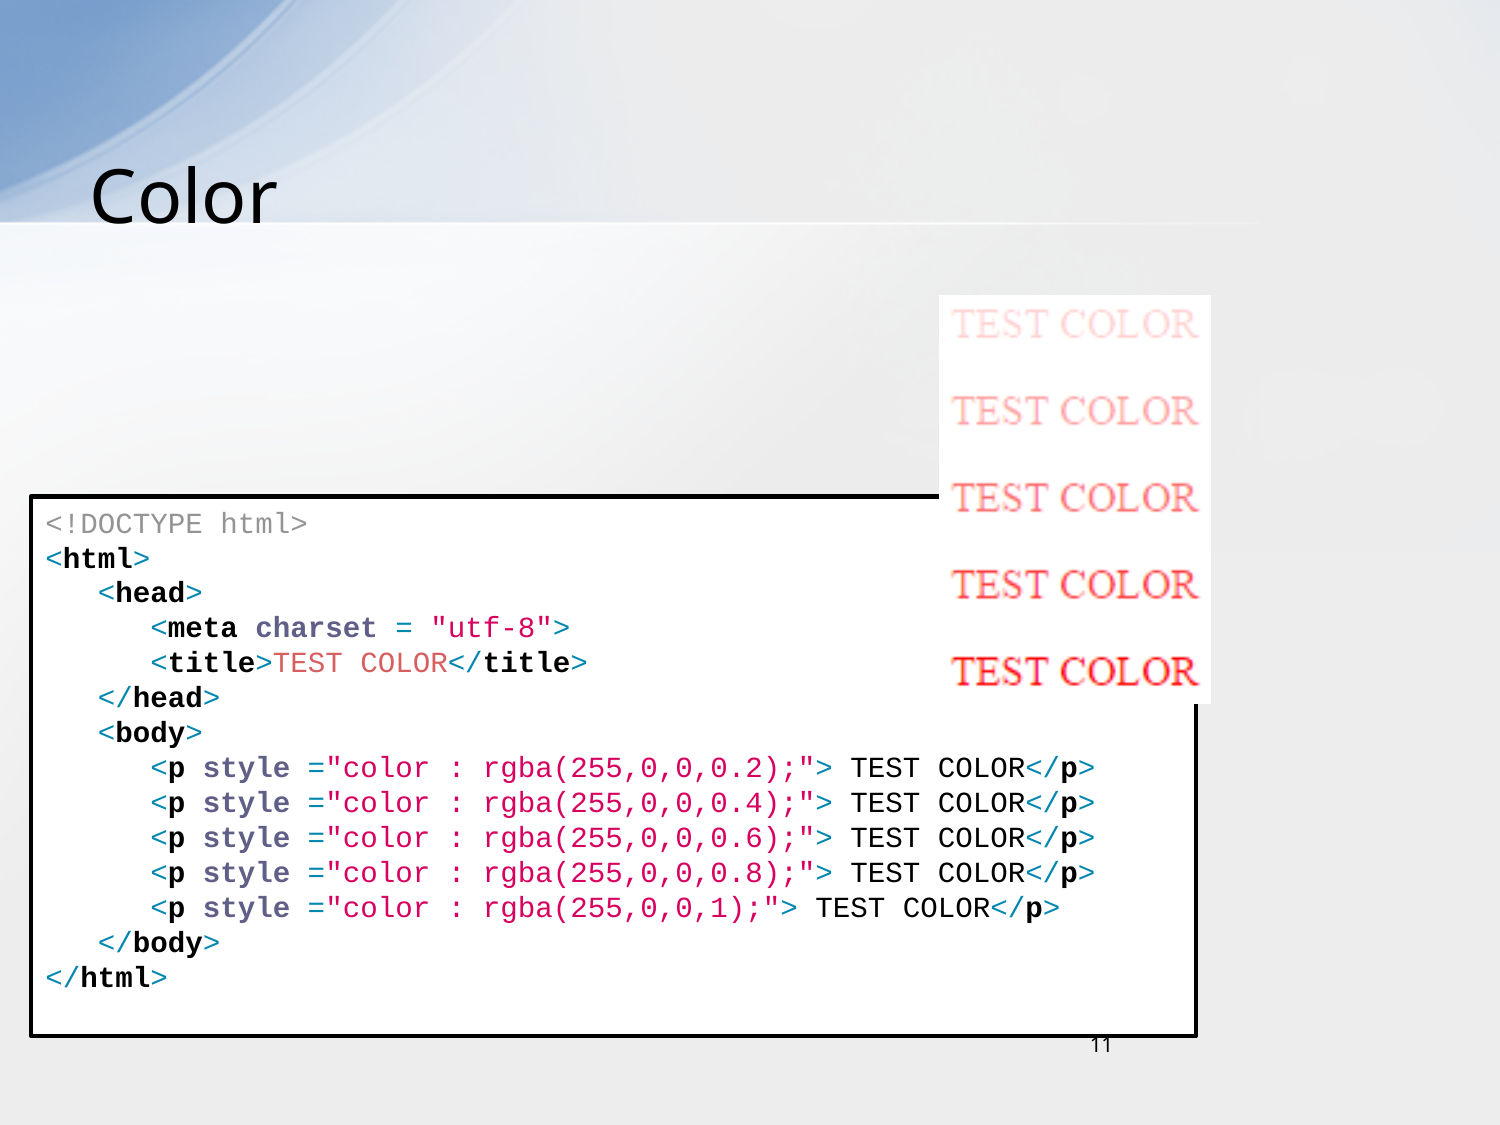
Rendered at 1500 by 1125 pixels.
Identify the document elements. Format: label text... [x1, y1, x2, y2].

text_box <!DOCTYPE html> <html> <head> <meta charset = "utf-8"> <title>TEST COLOR</title> </head> <body> <p style ="color : rgba(255,0,0,0.2);"> TEST COLOR</p> <p style ="color : rgba(255,0,0,0.4);"> TEST COLOR</p> <p style ="color : rgba(255,0,0,0.6);"> TEST COLOR</p> <p style ="color : rgba(255,0,0,0.8);"> TEST COLOR</p> <p style ="color : rgba(255,0,0,1);"> TEST COLOR</p> </body> </html> [29, 494, 1198, 1038]
title Color [75, 58, 1425, 247]
slide_number 11 [1074, 1024, 1425, 1103]
picture [0, 0, 1500, 1125]
